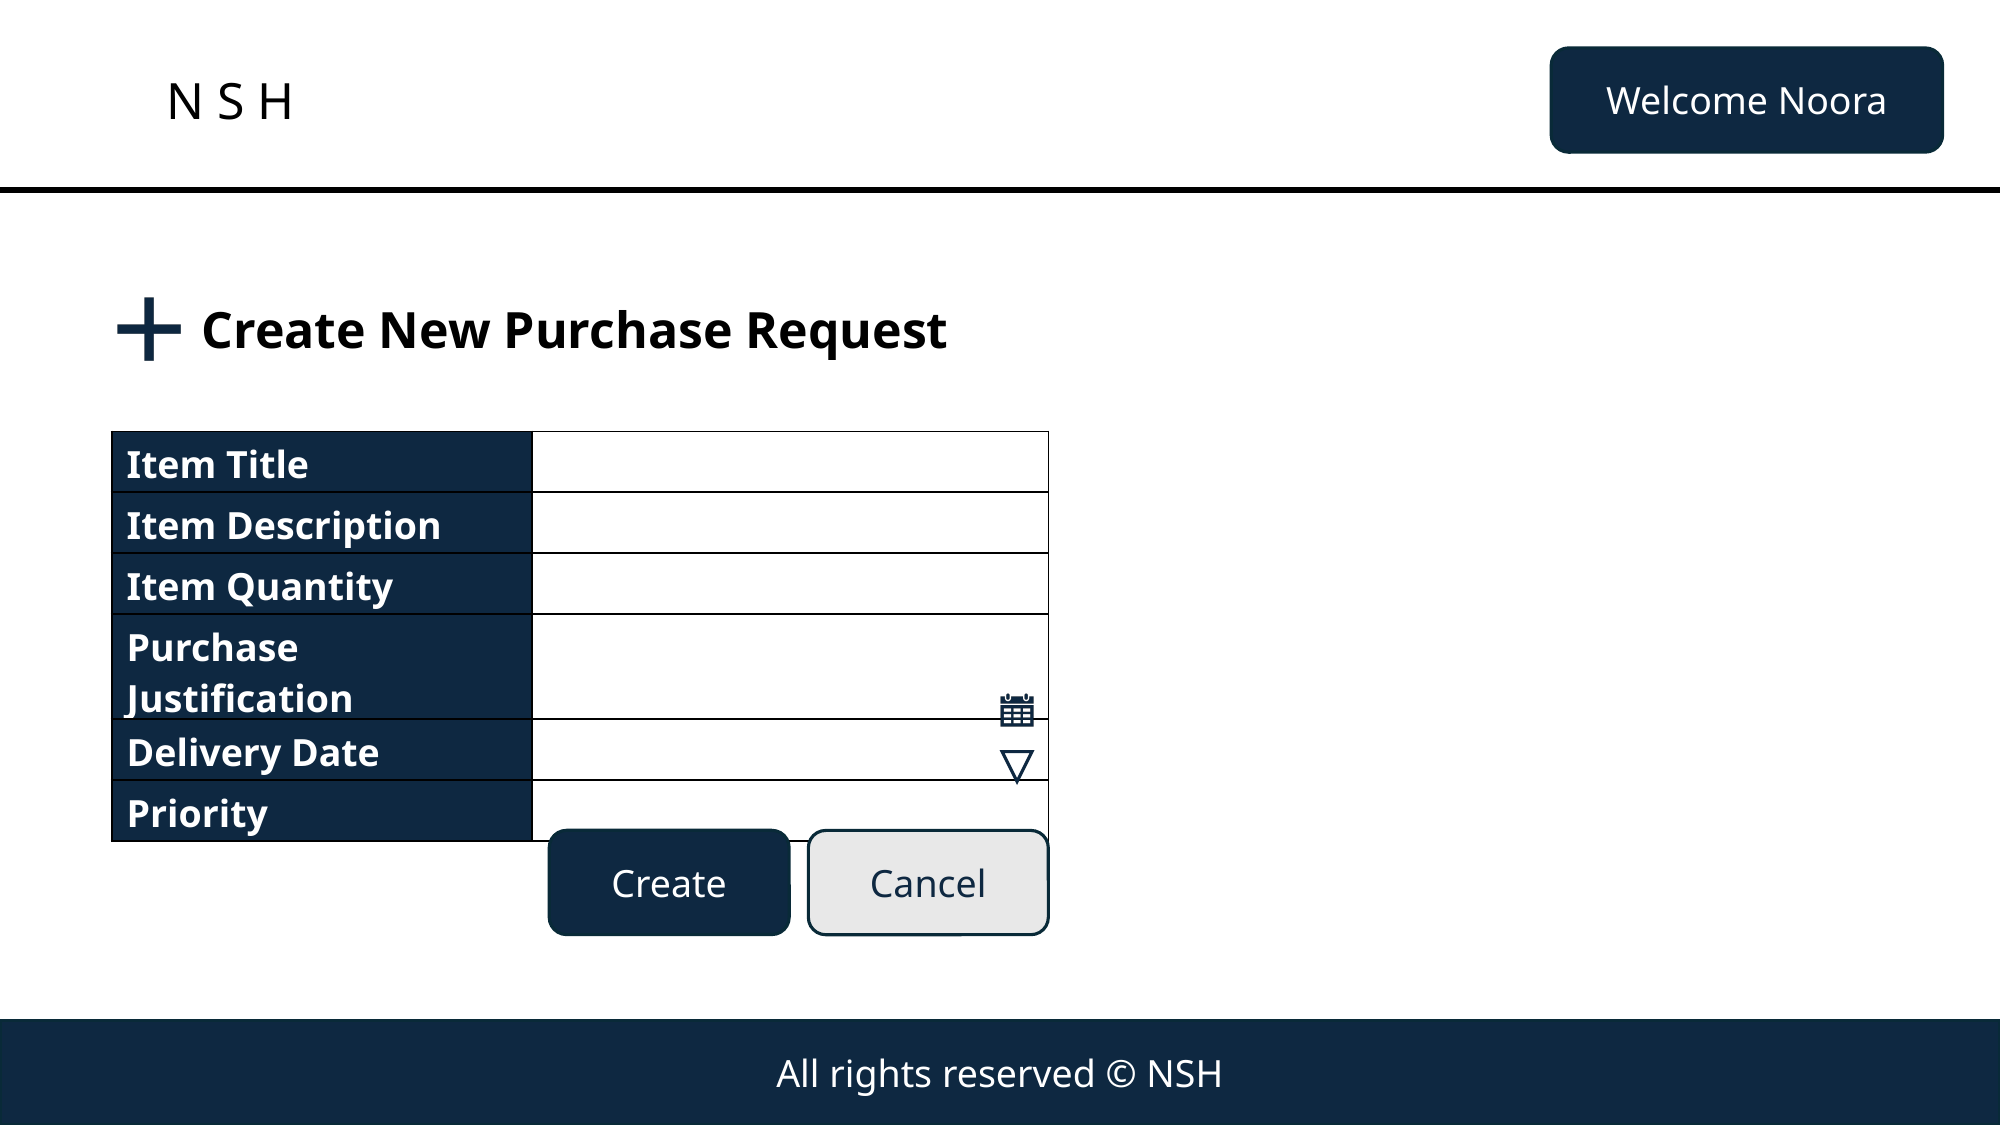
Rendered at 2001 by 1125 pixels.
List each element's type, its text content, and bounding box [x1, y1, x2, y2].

table_cell [533, 493, 1048, 552]
text_box Create [547, 828, 791, 937]
table_cell [533, 554, 1048, 613]
text_box N S H [0, 62, 461, 137]
table_header Item Title [113, 432, 531, 491]
text_box All rights reserved © NSH [0, 1019, 2000, 1125]
table_cell Priority [113, 781, 531, 840]
text_box [999, 750, 1035, 786]
table_cell Delivery Date [113, 720, 531, 779]
table_header [533, 432, 1048, 491]
table_cell [533, 720, 1048, 779]
table_cell Purchase Justification [113, 615, 531, 718]
picture [993, 686, 1040, 733]
table_cell [533, 781, 1048, 840]
table_cell Item Quantity [113, 554, 531, 613]
text_box Cancel [806, 828, 1050, 937]
picture [111, 290, 188, 367]
text_box Welcome Noora [1549, 46, 1945, 154]
table_cell [533, 615, 1048, 718]
text_box Create New Purchase Request [188, 291, 1021, 367]
table_cell Item Description [113, 493, 531, 552]
